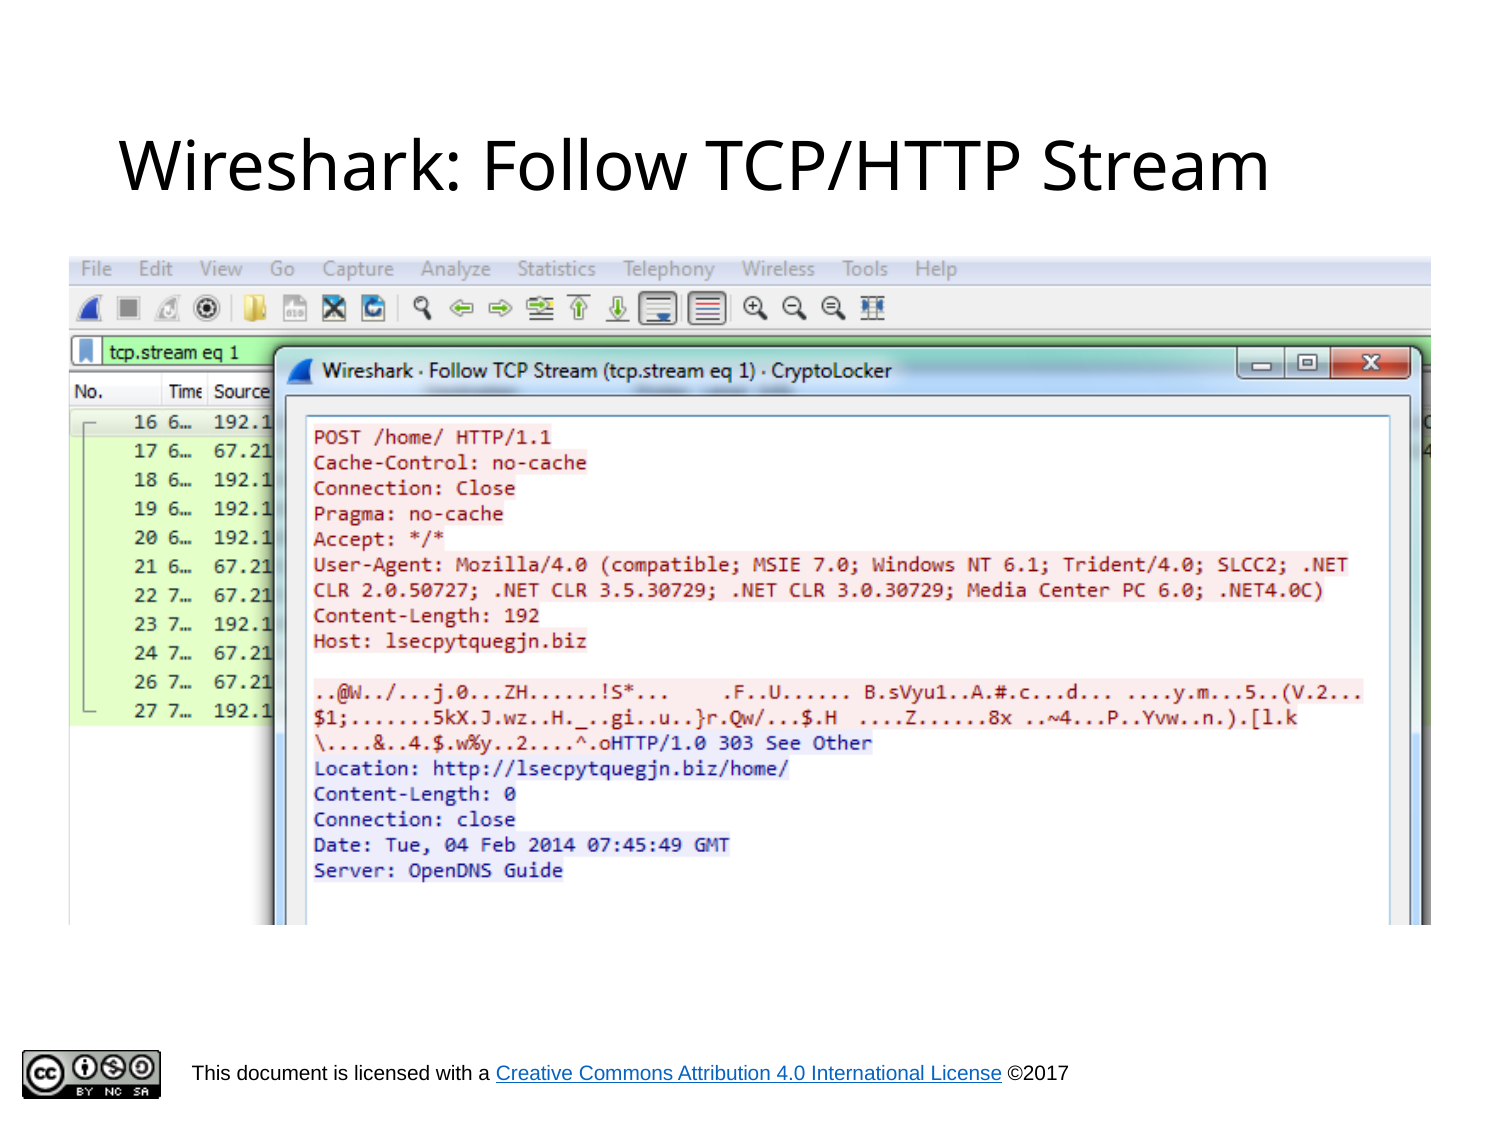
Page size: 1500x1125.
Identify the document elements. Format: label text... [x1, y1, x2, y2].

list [68, 256, 1431, 925]
title Wireshark: Follow TCP/HTTP Stream [102, 59, 1398, 256]
picture [22, 1050, 161, 1099]
